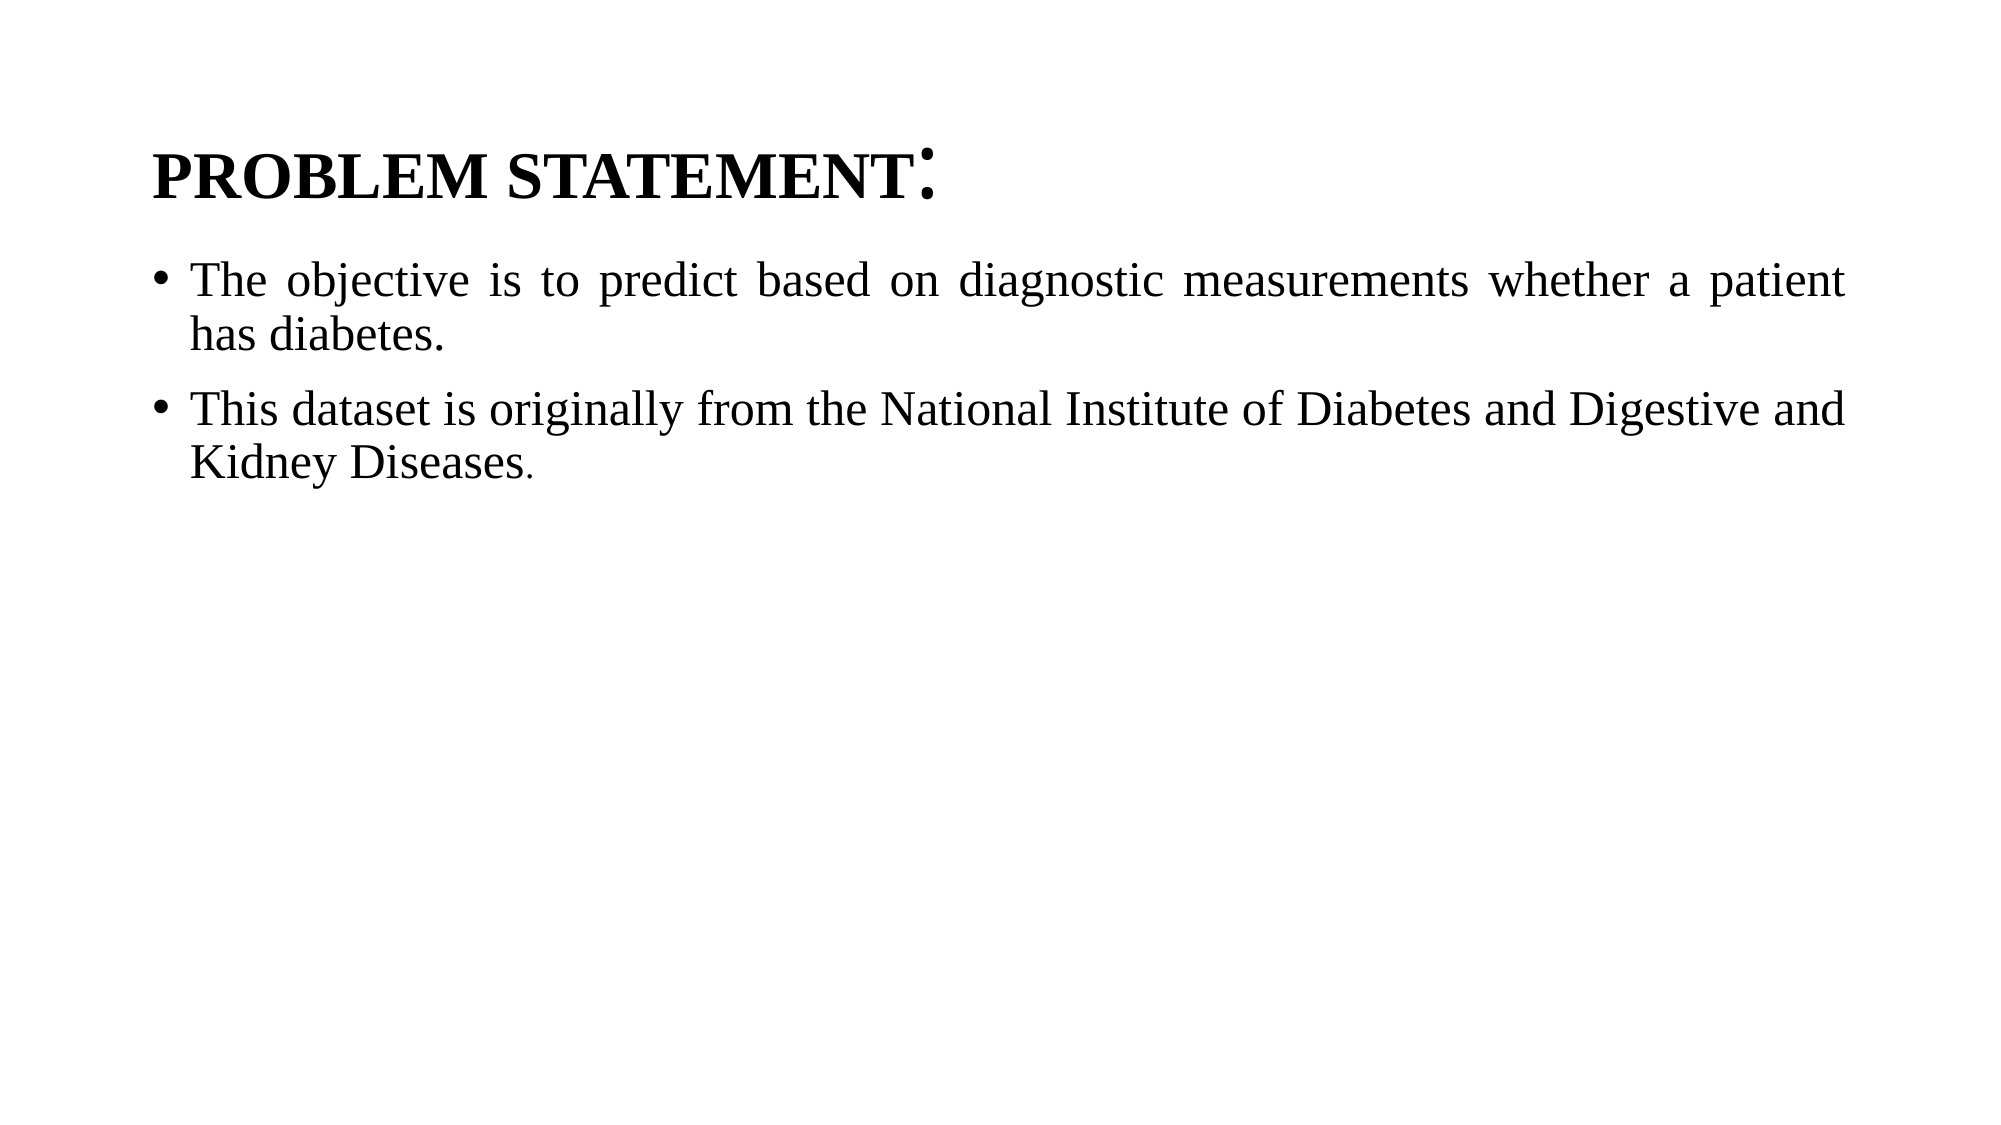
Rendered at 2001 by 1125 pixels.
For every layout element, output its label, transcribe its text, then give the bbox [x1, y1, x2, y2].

list The objective is to predict based on diagnostic measurements whether a patient has diabetes. This dataset is originally from the National Institute of Diabetes and Digestive and Kidney Diseases. [137, 245, 1863, 1014]
title PROBLEM STATEMENT: [137, 59, 1863, 245]
